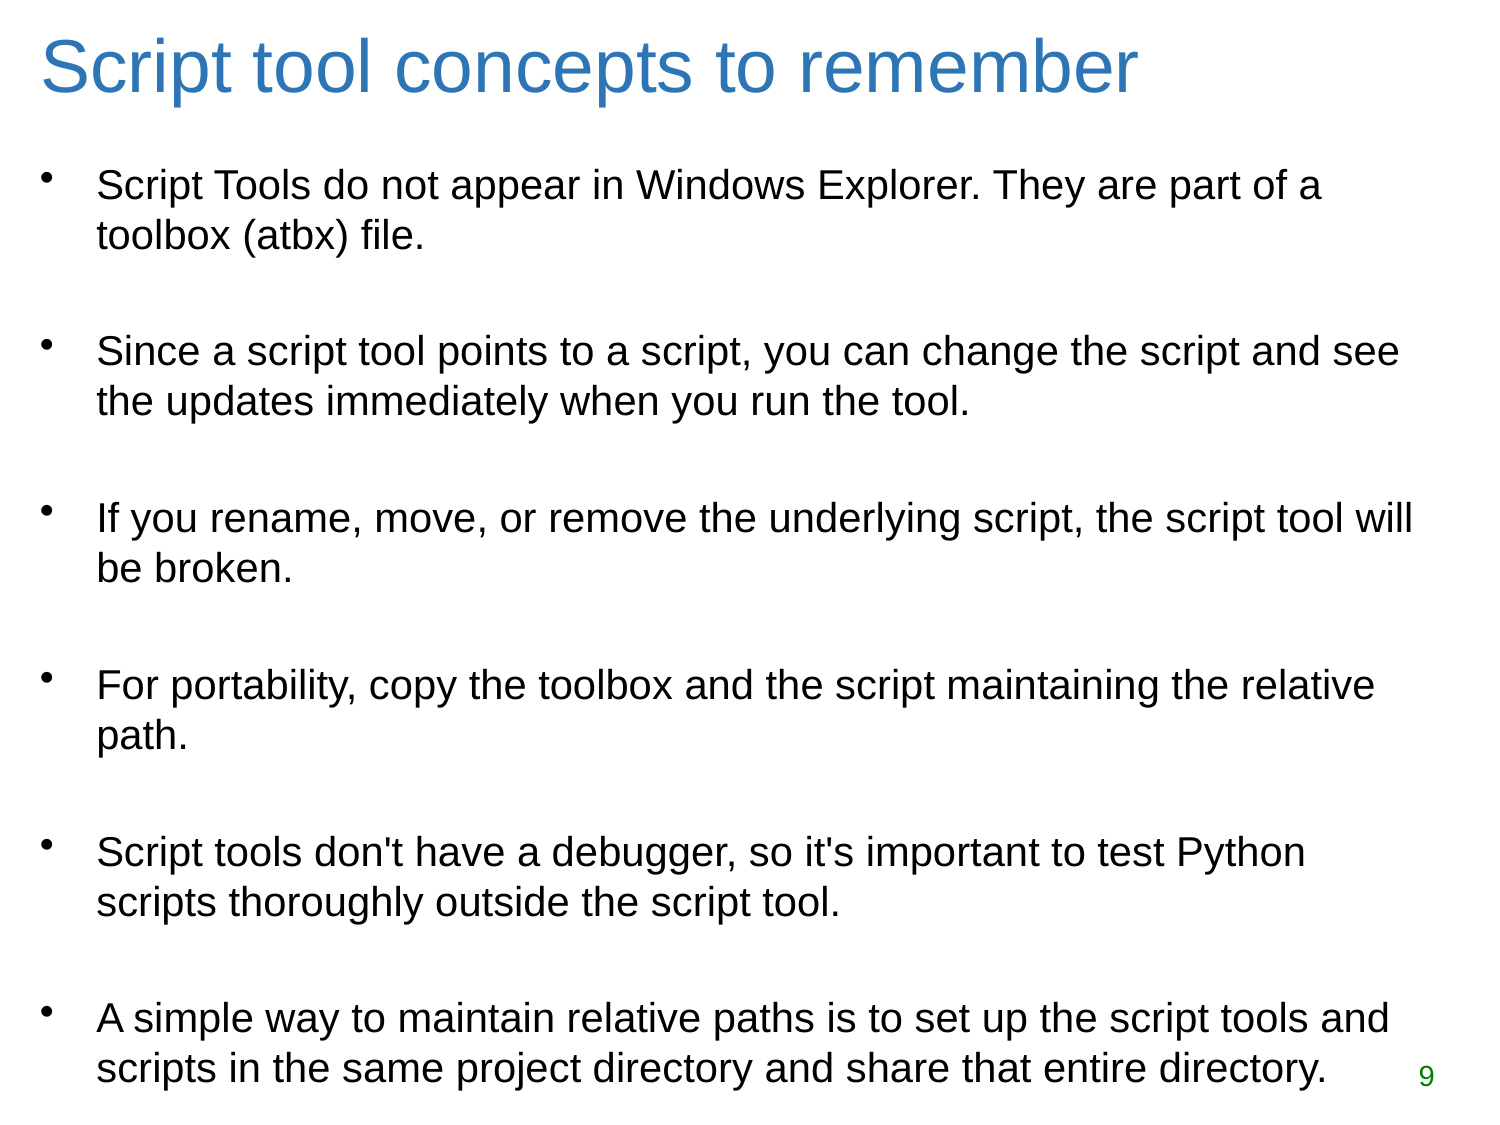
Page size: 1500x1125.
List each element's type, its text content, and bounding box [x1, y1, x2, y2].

slide_number 9 [1074, 1050, 1450, 1103]
title Script tool concepts to remember [25, 24, 1338, 100]
list Script Tools do not appear in Windows Explorer. They are part of a toolbox (atbx) file. Since a script tool points to a script, you can change the script and see the updates immediately when you run the tool. If you rename, move, or remove the underlying script, the script tool will be broken. For portability, copy the toolbox and the script maintaining the relative path. Script tools don't have a debugger, so it's important to test Python scripts thoroughly outside the script tool. A simple way to maintain relative paths is to set up the script tools and scripts in the same project directory and share that entire directory. [24, 149, 1450, 1038]
